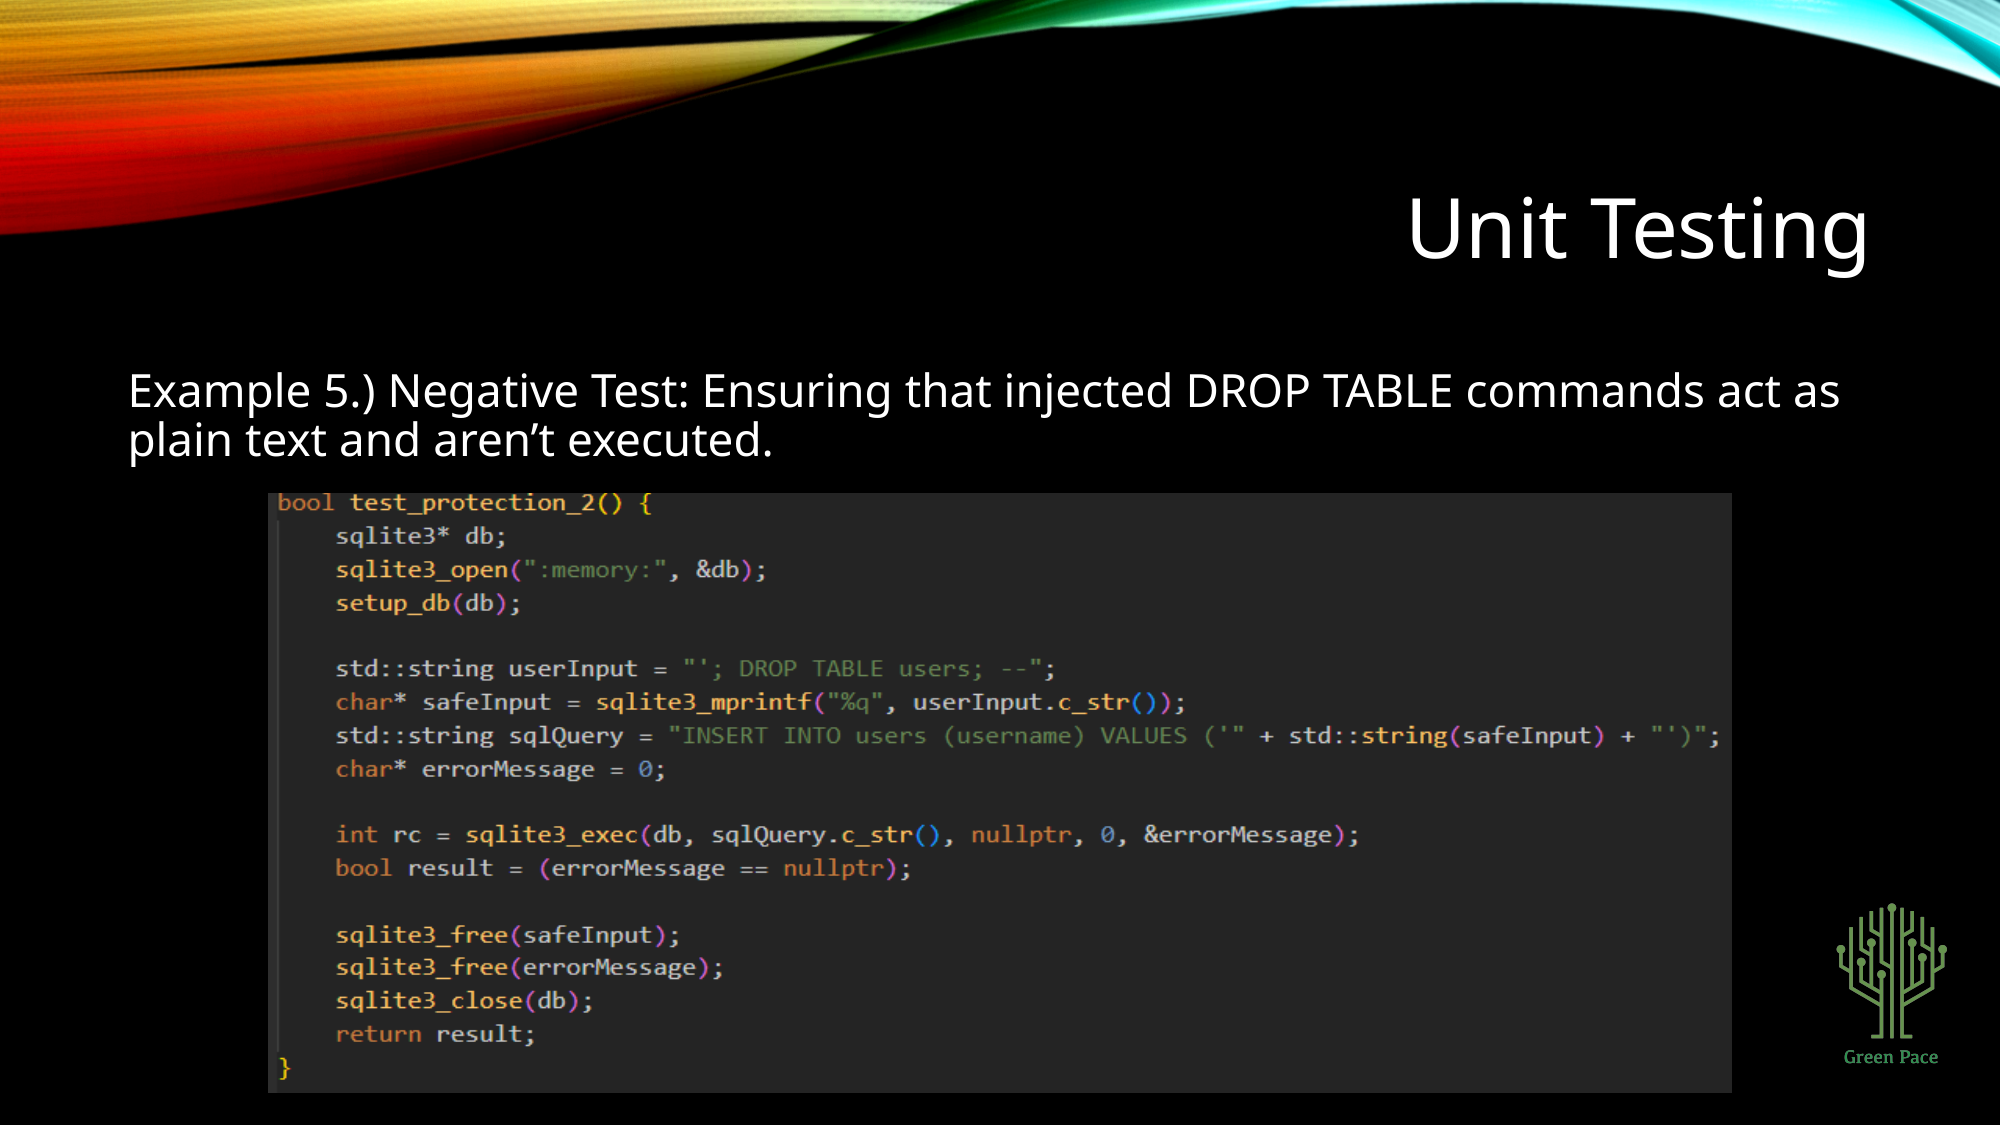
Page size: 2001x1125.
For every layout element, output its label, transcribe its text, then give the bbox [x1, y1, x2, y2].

picture [0, 0, 2000, 237]
picture [1817, 892, 1964, 1082]
picture [268, 492, 1732, 1094]
title Unit Testing [474, 125, 1888, 338]
list Example 5.) Negative Test: Ensuring that injected DROP TABLE commands act as plain text and aren’t executed. [112, 360, 1888, 1021]
